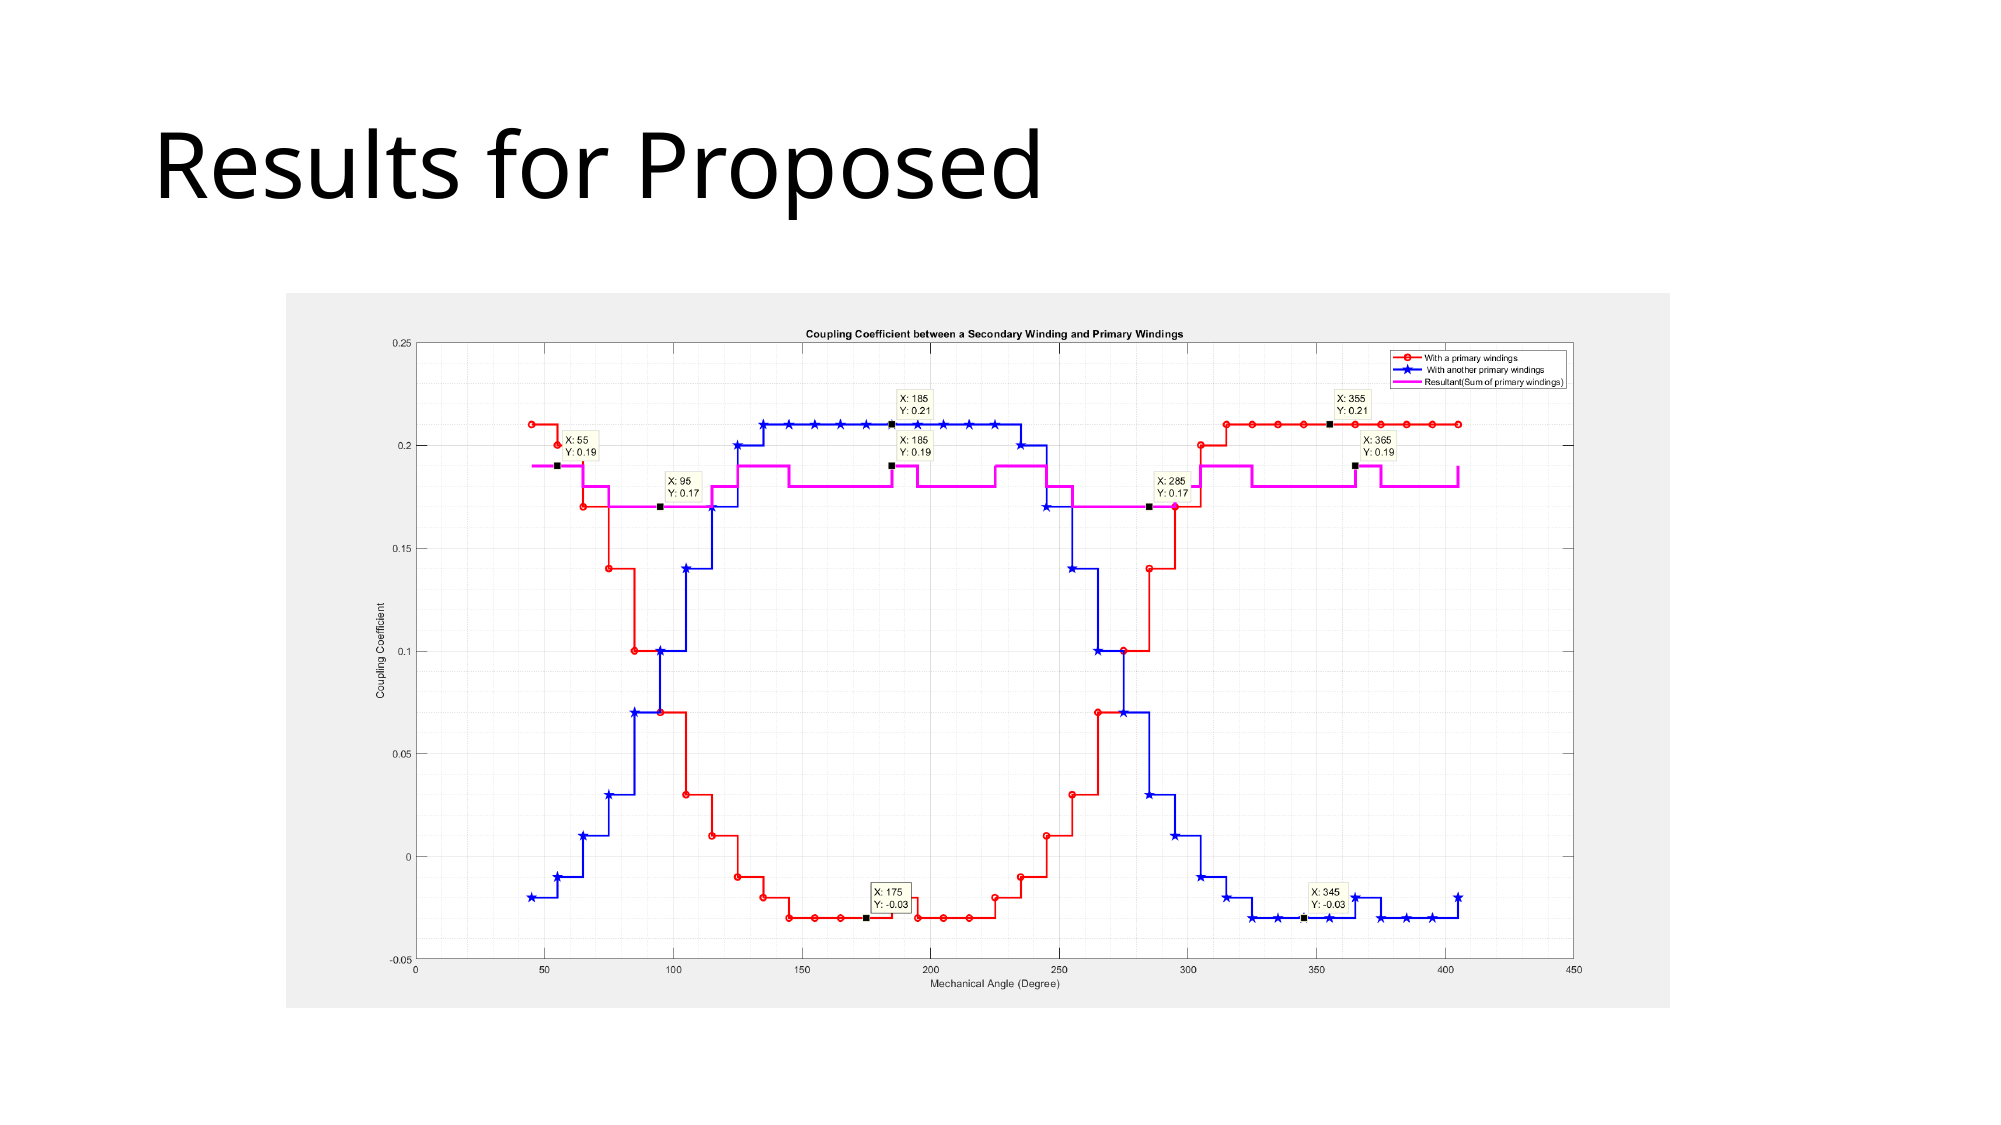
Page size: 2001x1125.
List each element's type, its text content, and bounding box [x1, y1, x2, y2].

title Results for Proposed [137, 59, 1863, 278]
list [286, 293, 1670, 1008]
